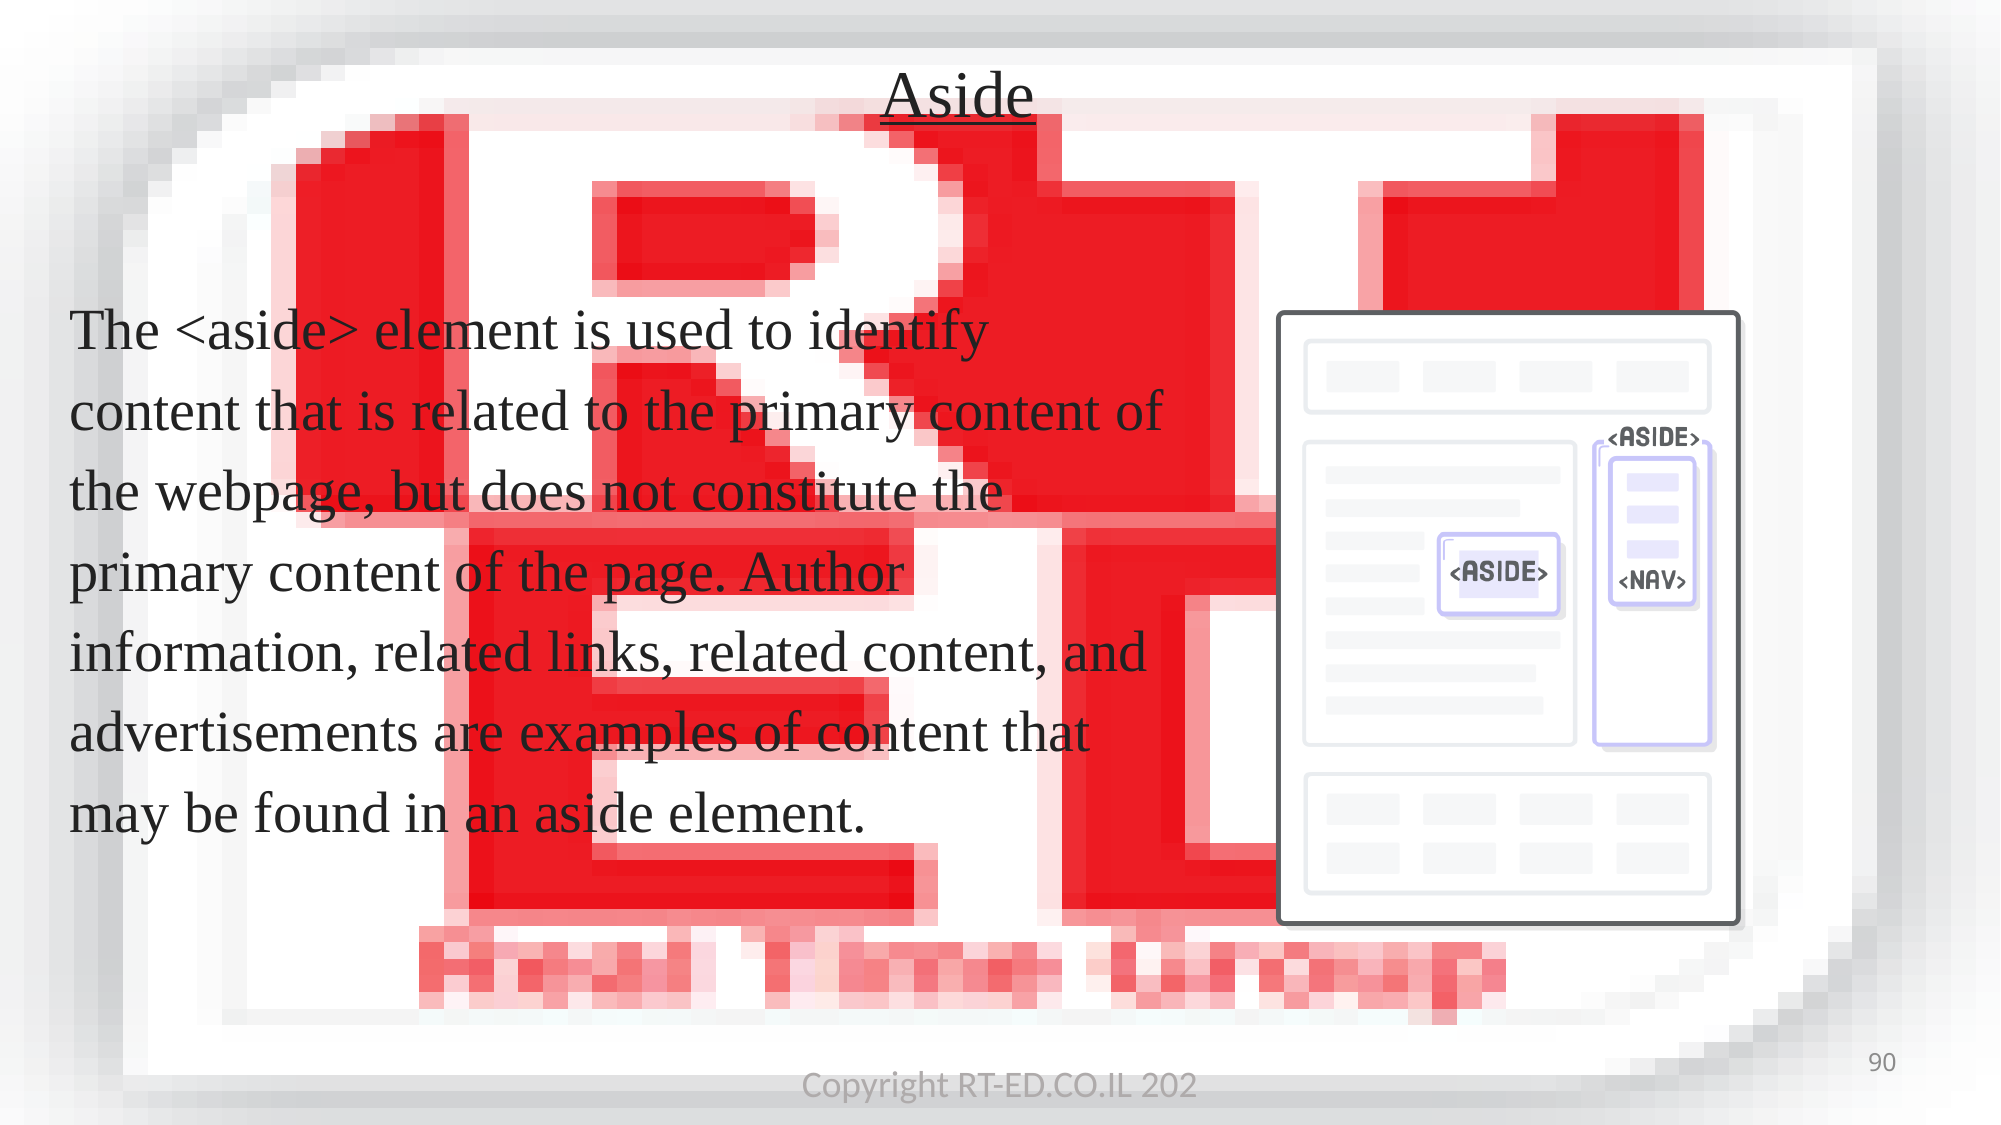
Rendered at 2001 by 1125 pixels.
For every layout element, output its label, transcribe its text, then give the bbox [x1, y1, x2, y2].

slide_number 90 [1853, 1019, 1974, 1106]
list The <aside> element is used to identify content that is related to the primary content of the webpage, but does not constitute the primary content of the page. Author information, related links, related content, and advertisements are examples of content that may be found in an aside element. [49, 190, 1190, 1125]
picture [0, 0, 2001, 1125]
title Aside [25, 18, 1890, 129]
text_box Copyright RT-ED.CO.IL 202 [787, 1052, 1213, 1113]
